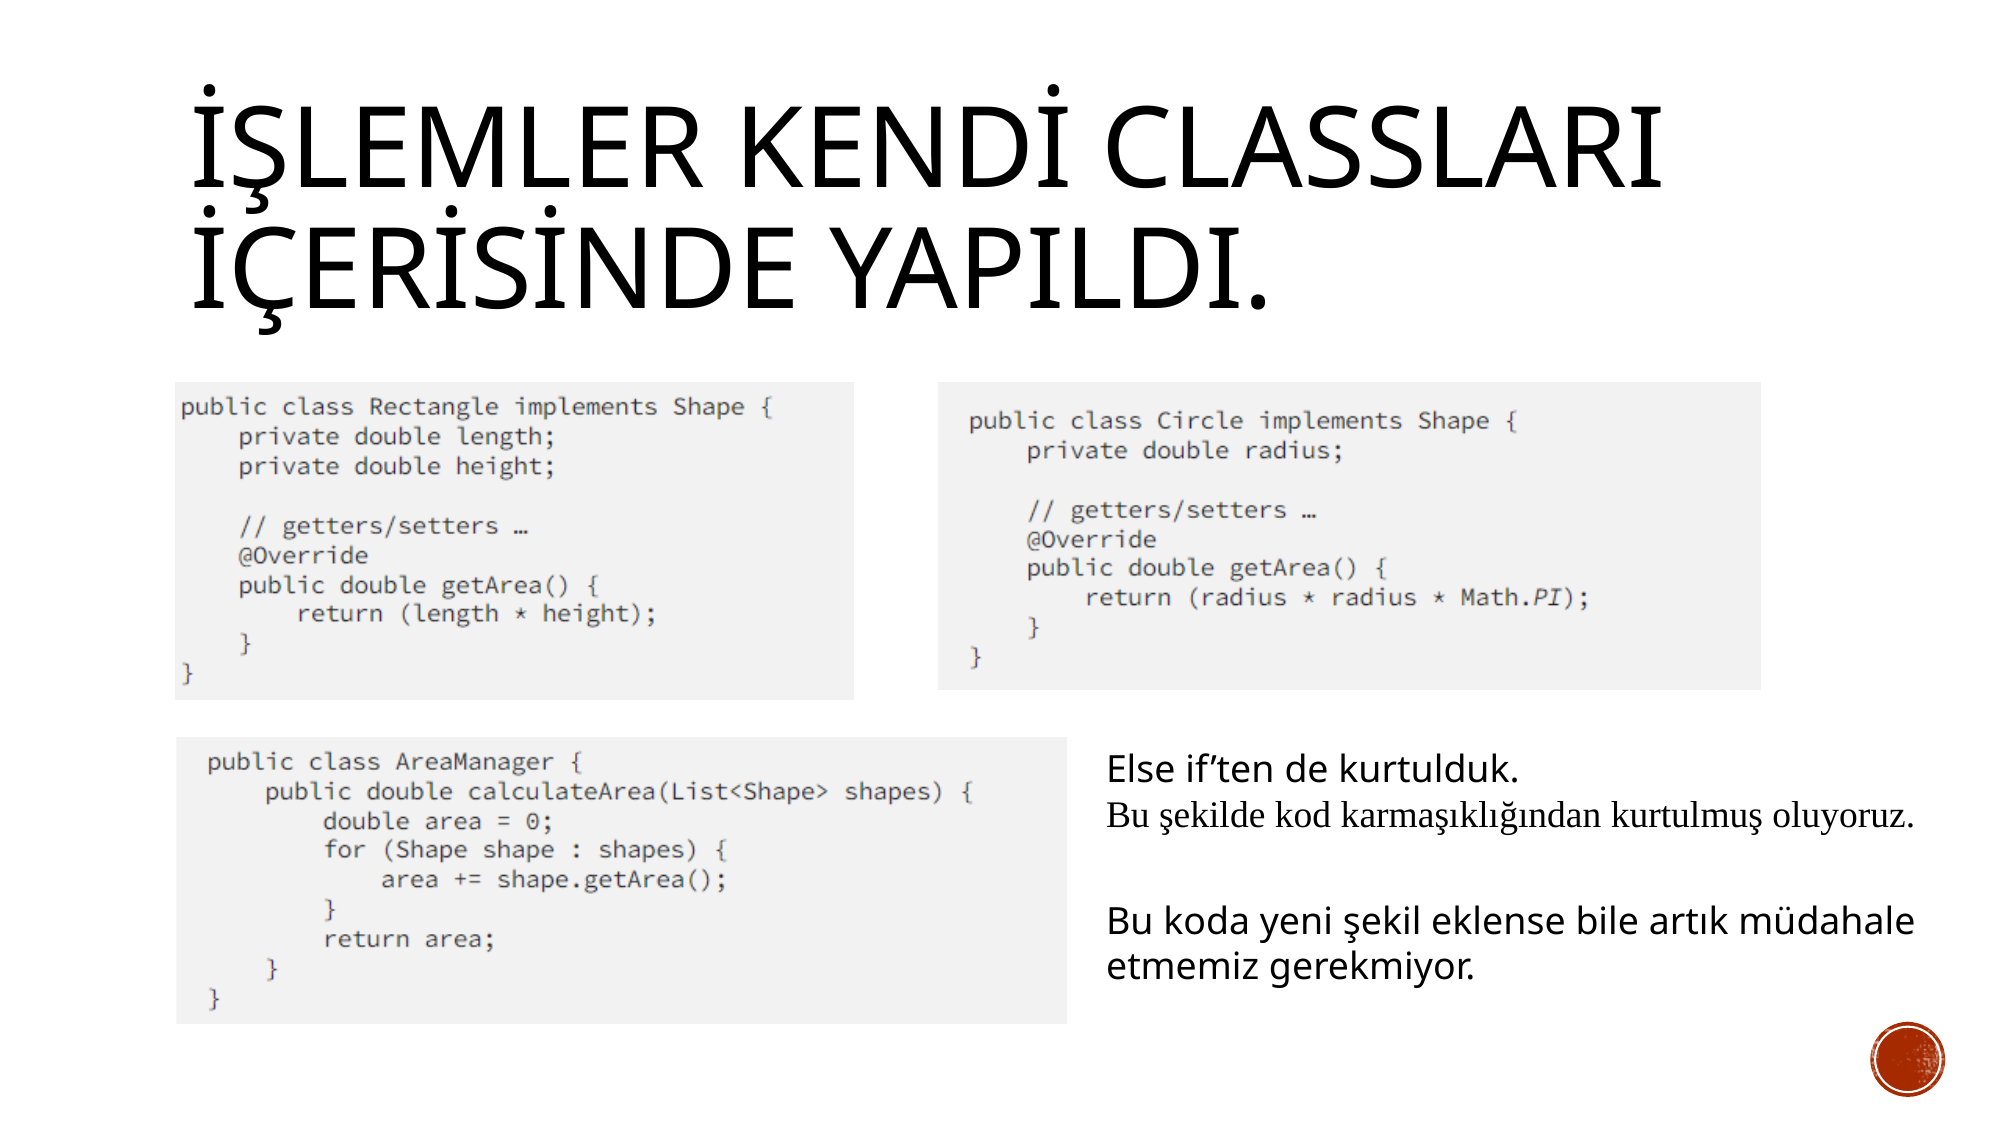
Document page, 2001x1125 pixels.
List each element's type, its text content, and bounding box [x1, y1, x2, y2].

title İşlemler kendi classları içerisinde yapıldı. [175, 79, 1826, 344]
picture [932, 382, 1761, 690]
picture [175, 382, 854, 700]
text_box Else if’ten de kurtulduk. Bu şekilde kod karmaşıklığından kurtulmuş oluyoruz. [1091, 737, 1967, 888]
text_box Bu koda yeni şekil eklense bile artık müdahale etmemiz gerekmiyor. [1091, 889, 1967, 994]
picture [175, 737, 1067, 1024]
